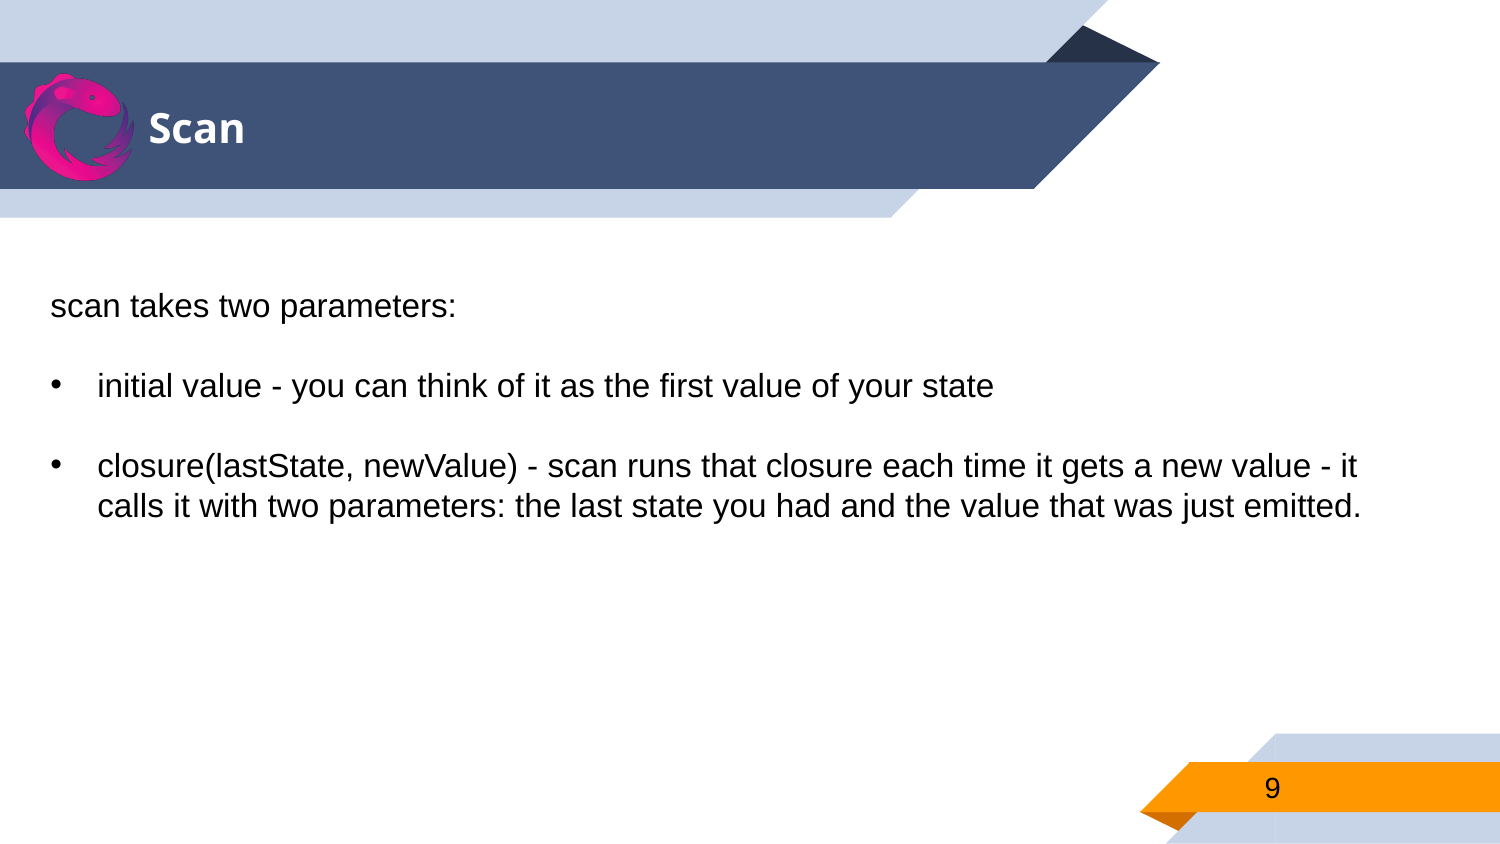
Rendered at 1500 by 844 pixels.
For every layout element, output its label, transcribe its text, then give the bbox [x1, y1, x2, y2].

picture [24, 72, 134, 182]
text_box scan takes two parameters: initial value - you can think of it as the first value of your state closure(lastState, newValue) - scan runs that closure each time it gets a new value - it calls it with two parameters: the last state you had and the value that was just emitted. [35, 276, 1444, 531]
slide_number 9 [1249, 760, 1494, 813]
title Scan [133, 64, 997, 190]
